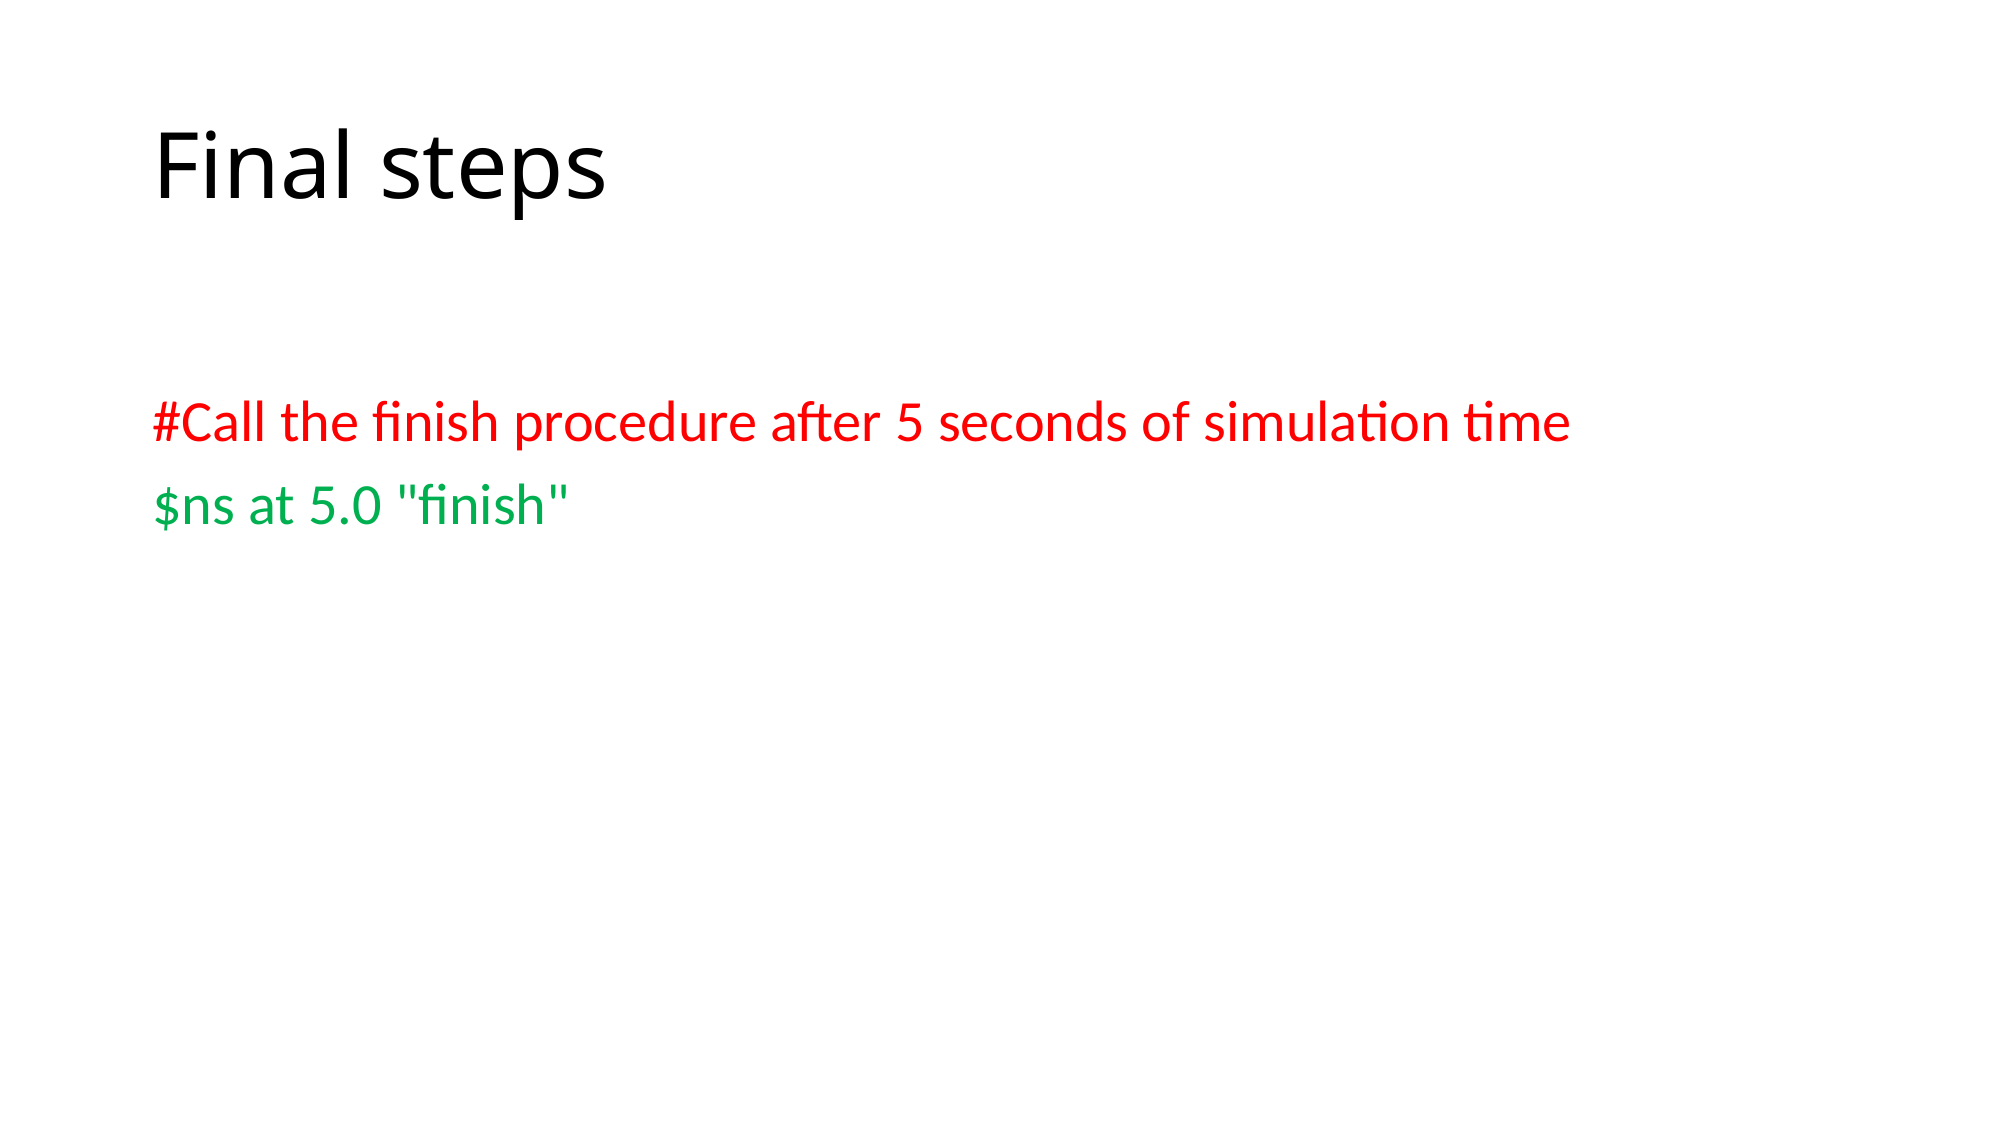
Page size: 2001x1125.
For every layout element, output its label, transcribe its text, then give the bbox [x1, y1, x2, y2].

list #Call the finish procedure after 5 seconds of simulation time $ns at 5.0 "finish" [137, 299, 1863, 1014]
title Final steps [137, 59, 1863, 278]
